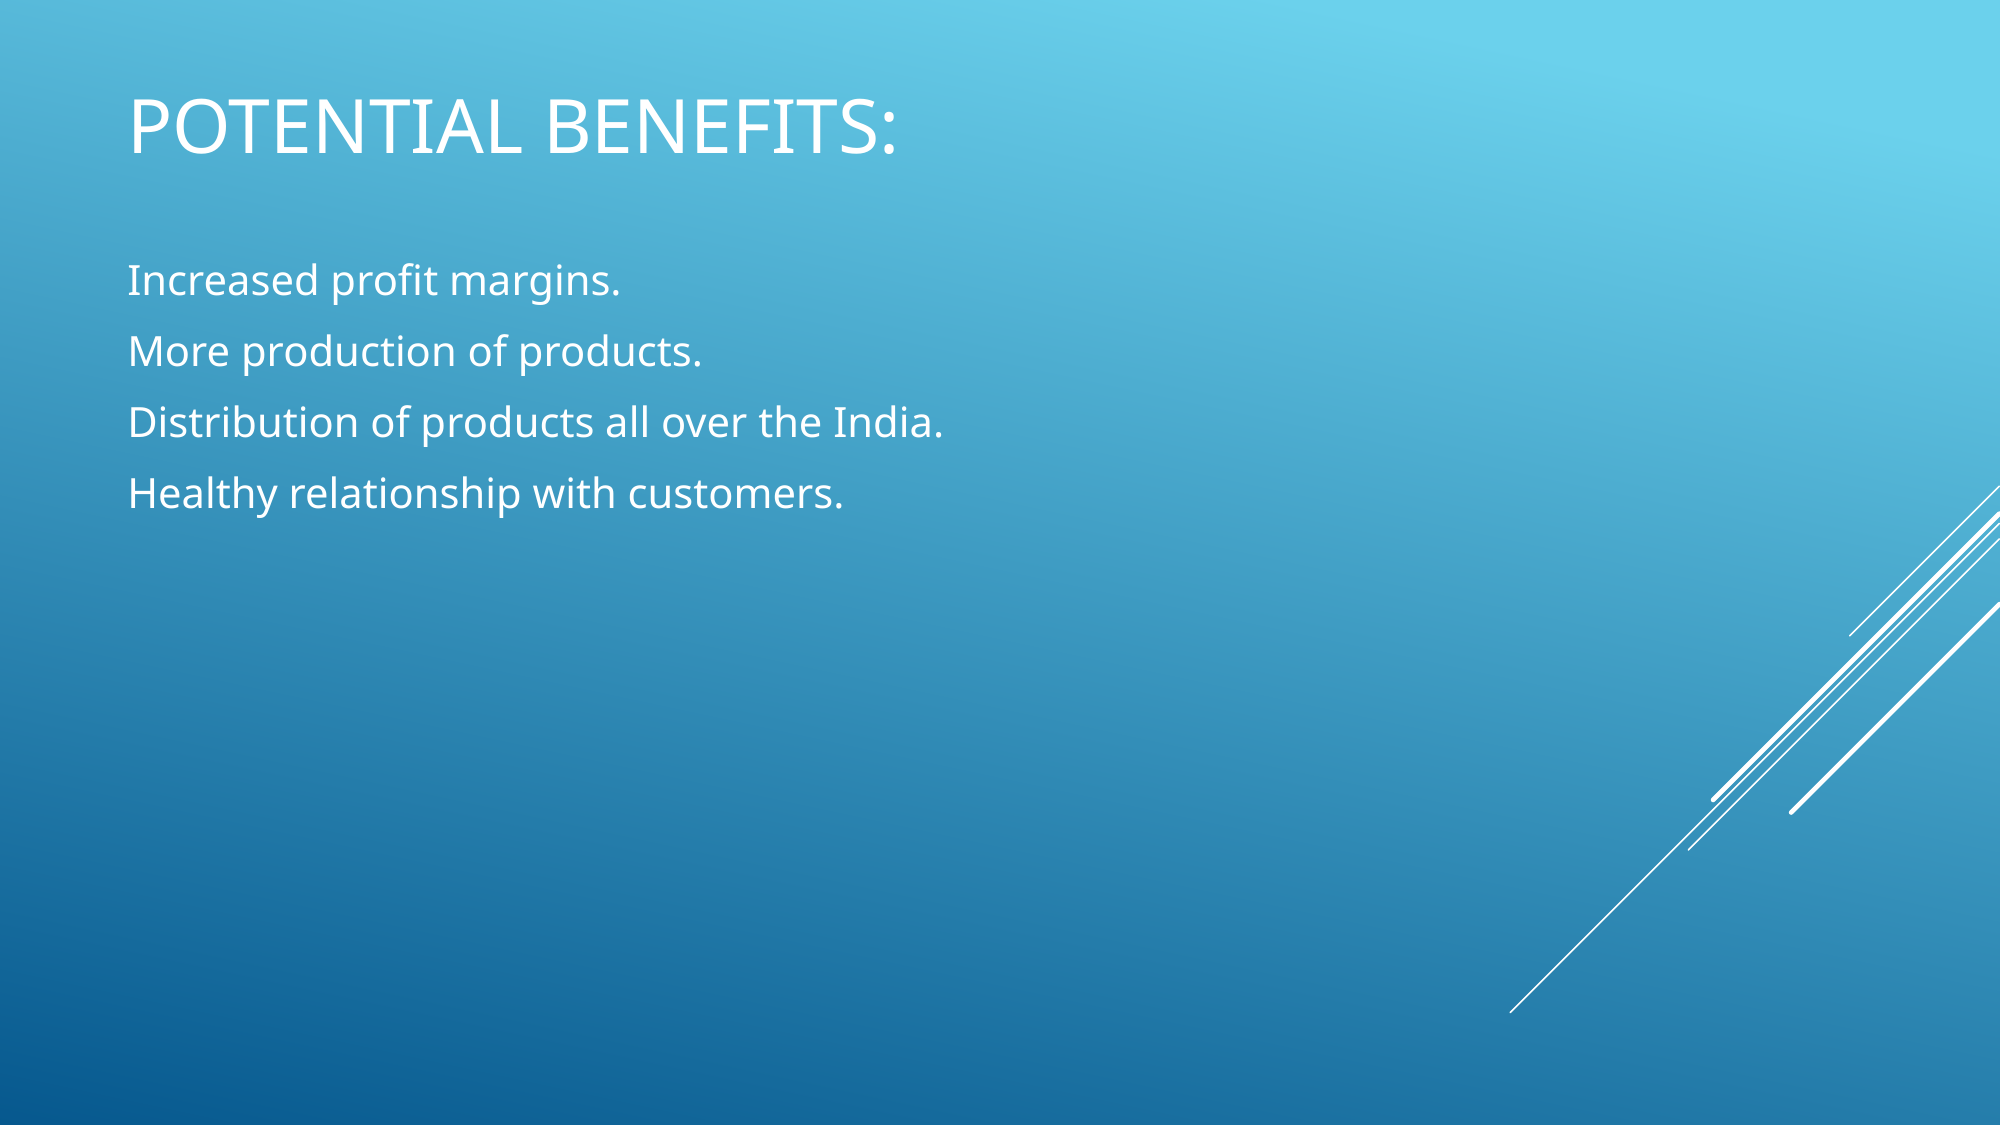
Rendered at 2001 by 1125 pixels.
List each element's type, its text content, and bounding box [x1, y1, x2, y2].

title Potential benefits: [112, 0, 1513, 183]
list Increased profit margins. More production of products. Distribution of products all over the India. Healthy relationship with customers. [112, 183, 1513, 871]
